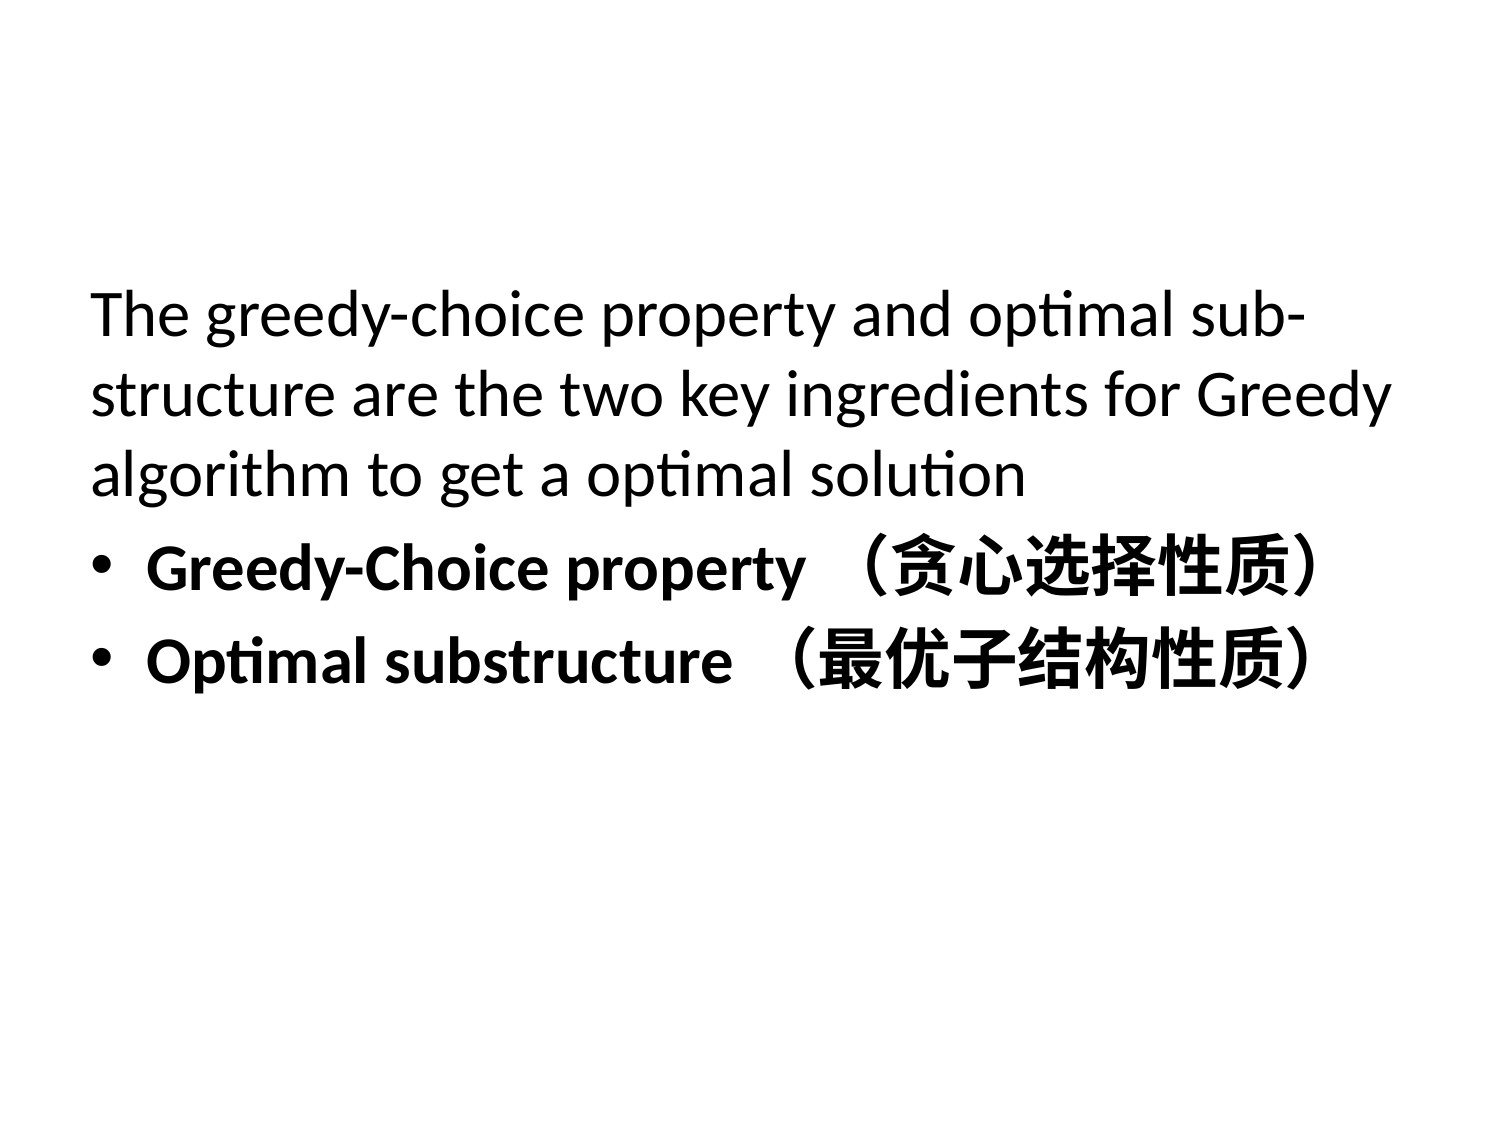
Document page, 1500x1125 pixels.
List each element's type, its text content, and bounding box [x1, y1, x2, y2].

list The greedy-choice property and optimal sub-structure are the two key ingredients for Greedy algorithm to get a optimal solution Greedy-Choice property（贪心选择性质） Optimal substructure（最优子结构性质） [75, 262, 1425, 1005]
